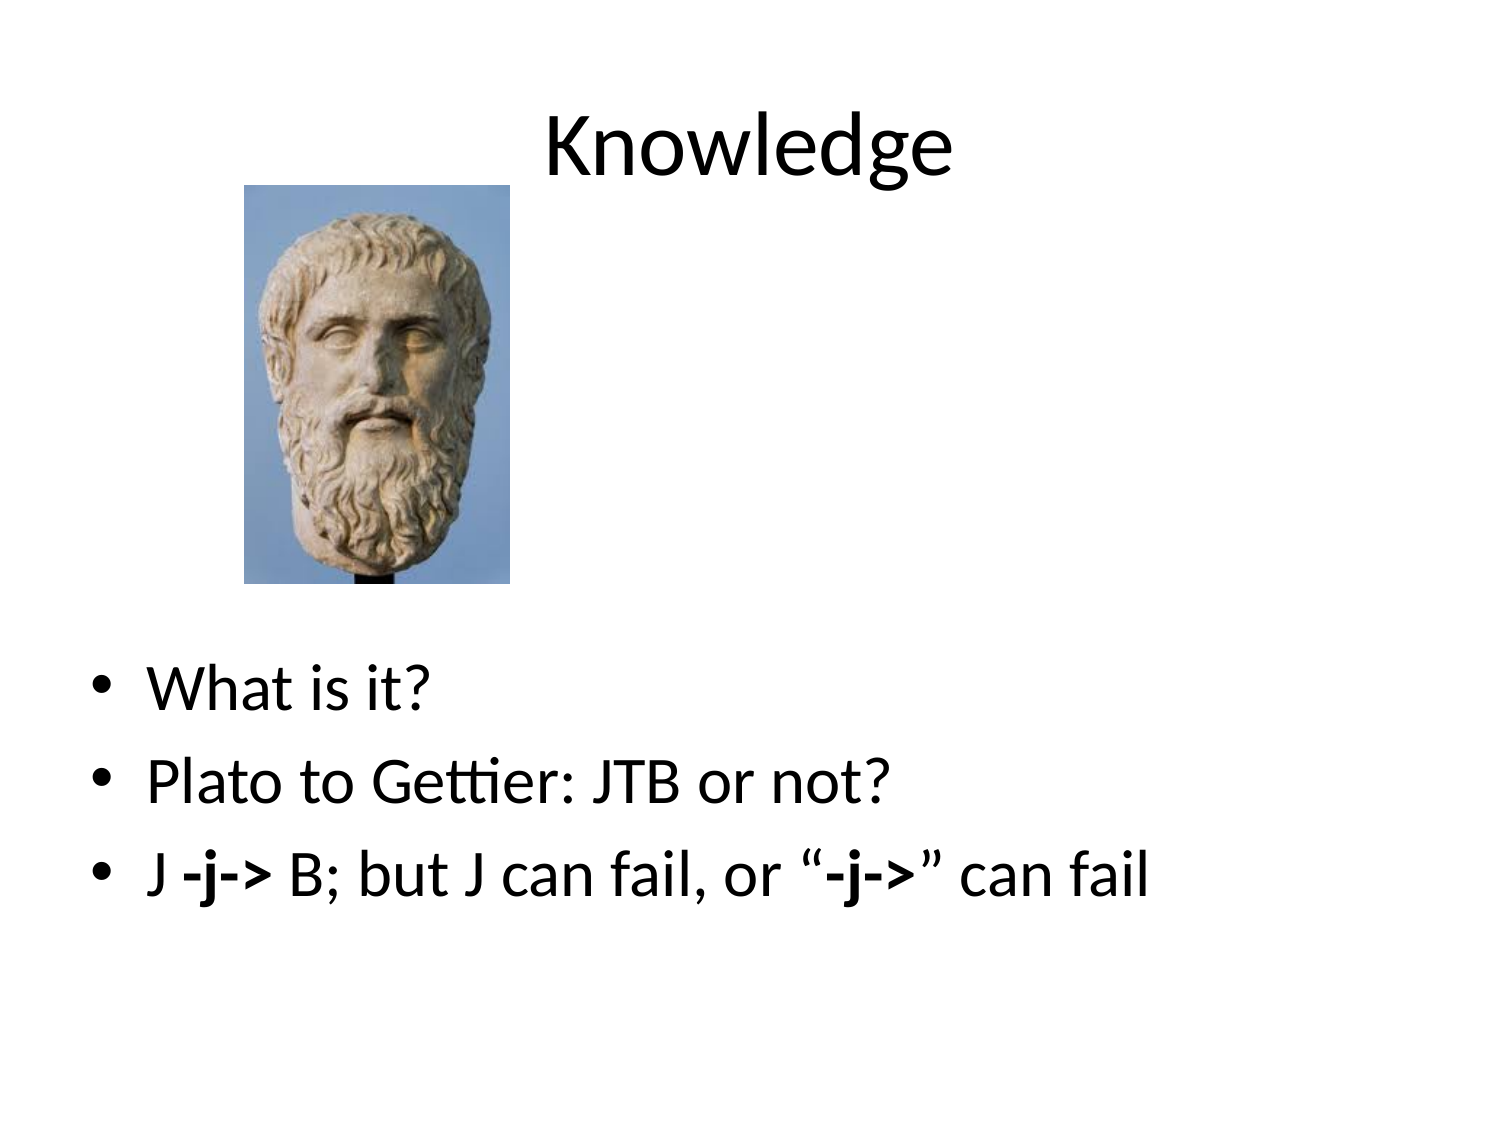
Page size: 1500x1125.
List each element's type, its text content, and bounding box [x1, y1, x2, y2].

list What is it? Plato to Gettier: JTB or not? J -j-> B; but J can fail, or “-j->” can fail [75, 262, 1425, 1005]
title Knowledge [75, 45, 1425, 233]
picture [243, 184, 510, 585]
